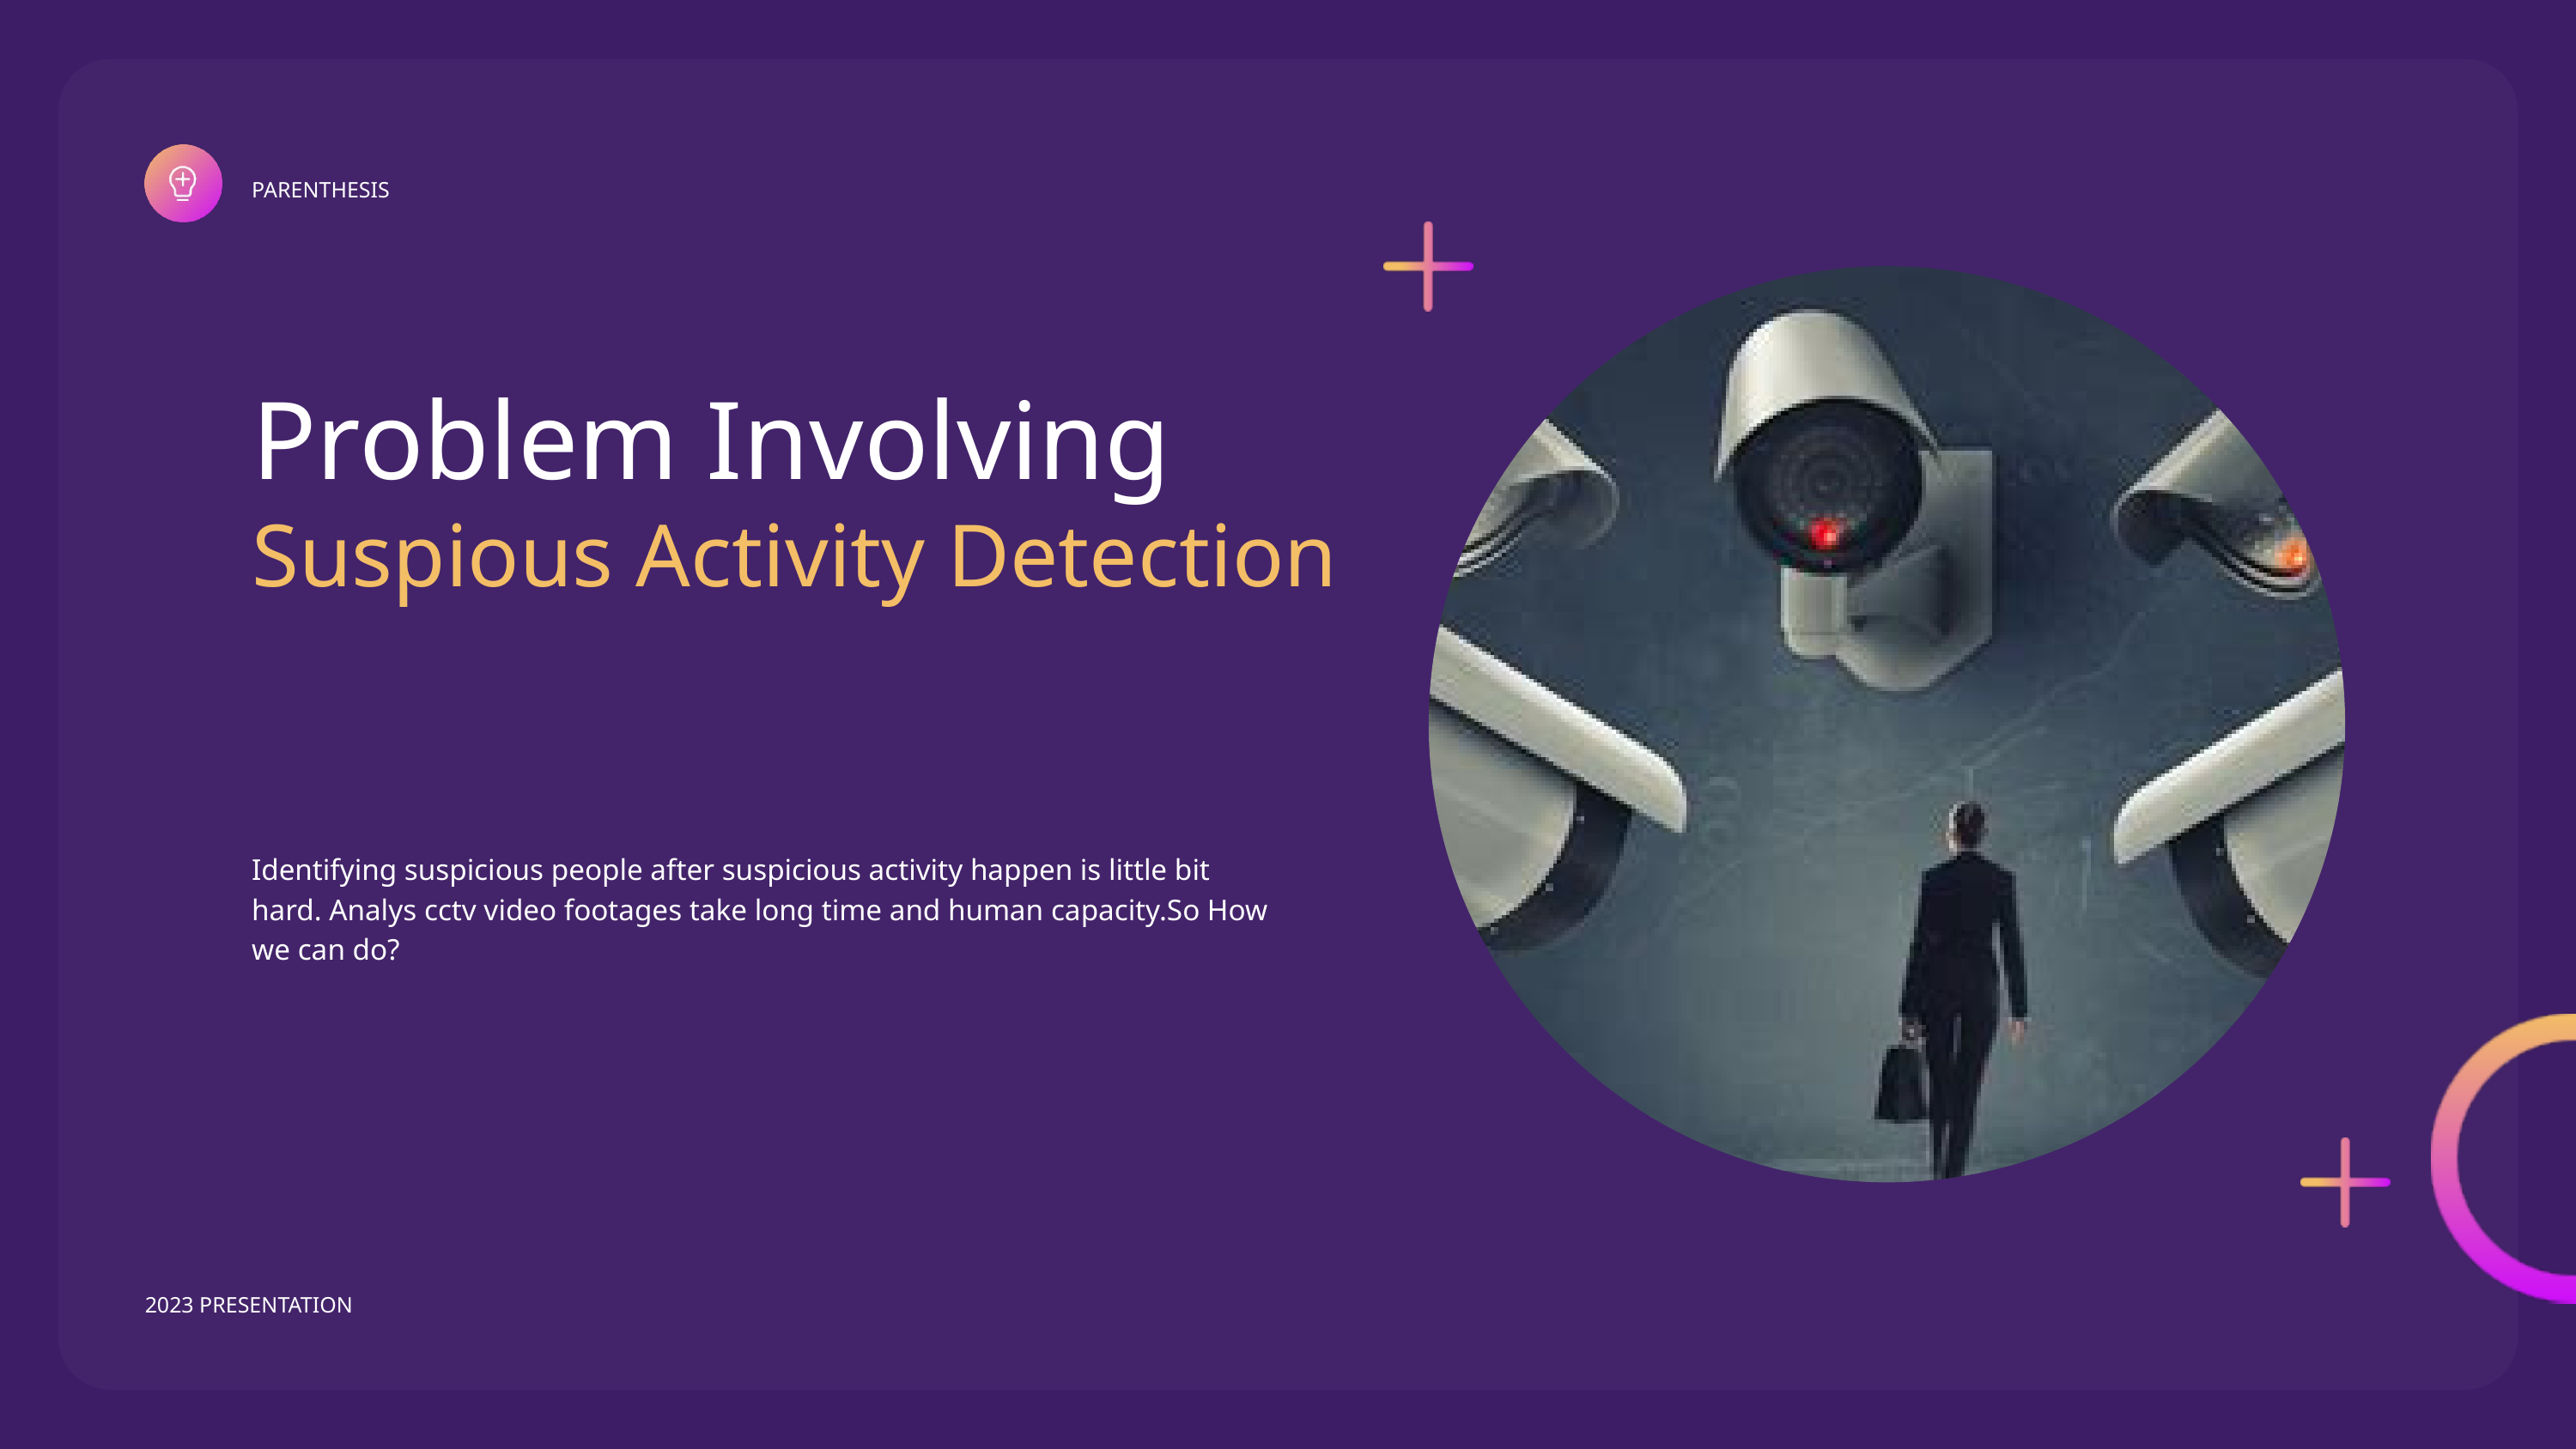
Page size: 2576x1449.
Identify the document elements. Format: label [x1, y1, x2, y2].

picture [1383, 221, 1474, 312]
picture [2300, 1137, 2391, 1228]
picture [2431, 1014, 2576, 1304]
text_box [1428, 265, 2346, 1183]
text_box [58, 58, 2518, 1391]
picture [144, 144, 222, 222]
